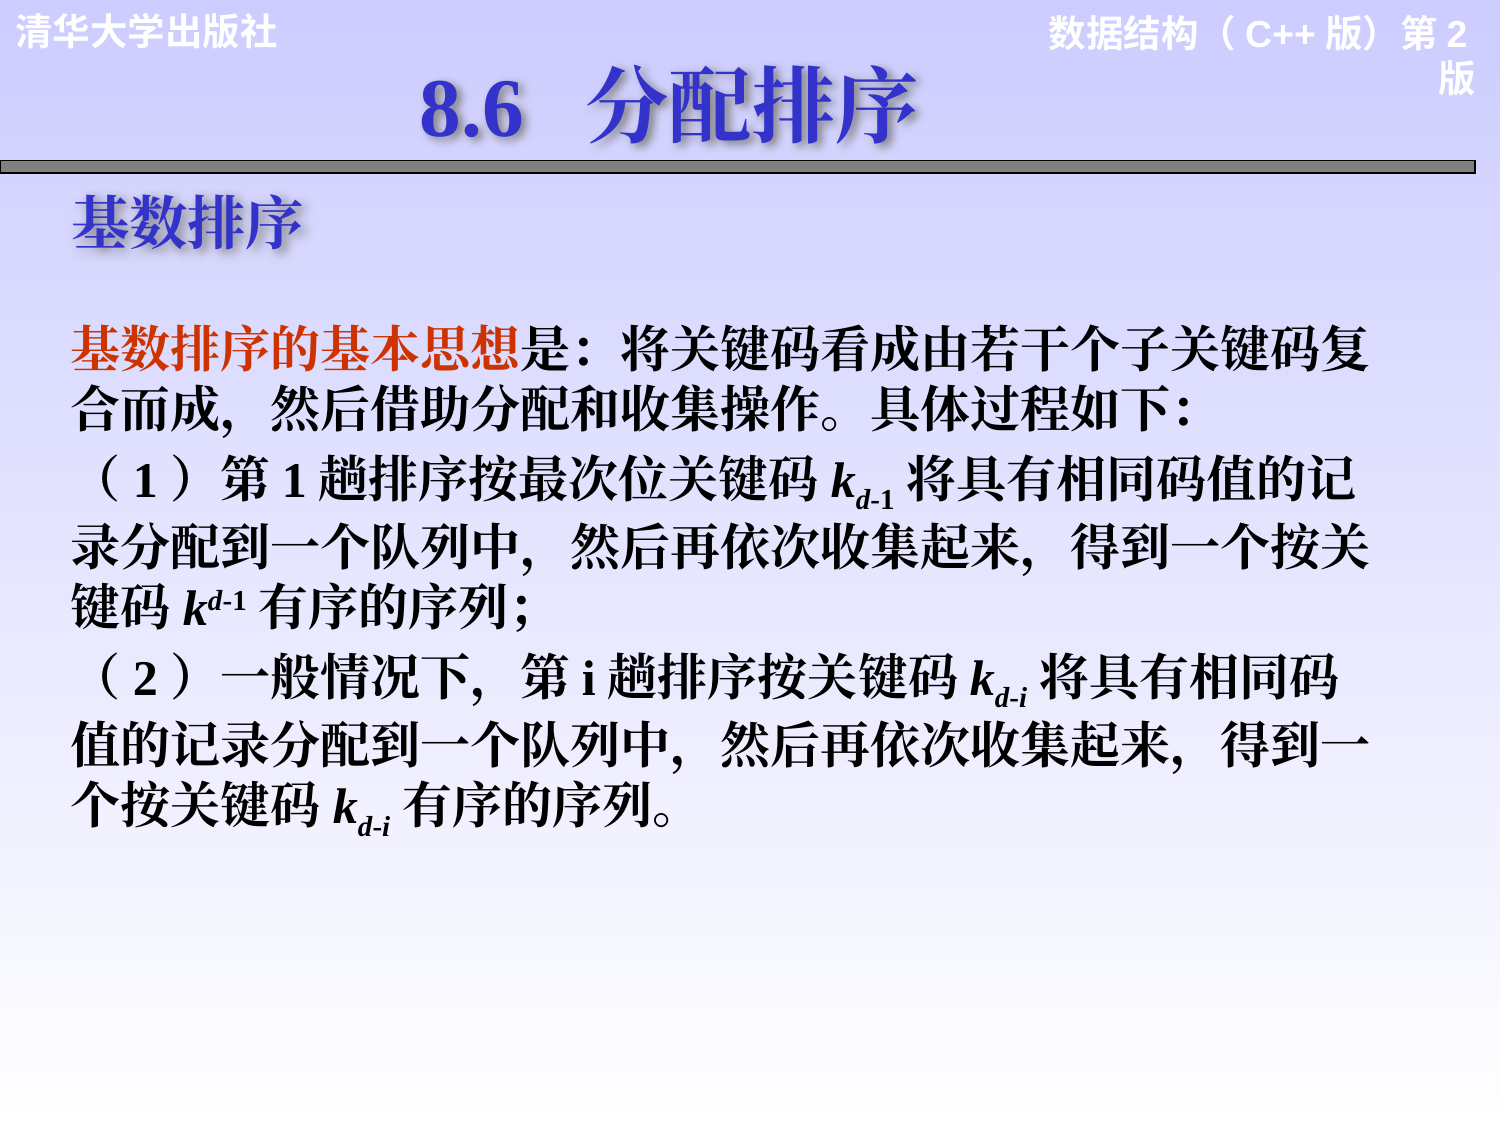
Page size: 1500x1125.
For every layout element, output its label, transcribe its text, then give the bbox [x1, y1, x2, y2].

text_box 基数排序 [55, 178, 1193, 264]
text_box 8.6 分配排序 [404, 45, 974, 161]
text_box 基数排序的基本思想是：将关键码看成由若干个子关键码复合而成，然后借助分配和收集操作。具体过程如下： （1）第1趟排序按最次位关键码kd-1将具有相同码值的记录分配到一个队列中，然后再依次收集起来，得到一个按关键码kd-1有序的序列； （2）一般情况下，第i趟排序按关键码kd-i将具有相同码值的记录分配到一个队列中，然后再依次收集起来，得到一个按关键码kd-i有序的序列。 [55, 320, 1400, 839]
